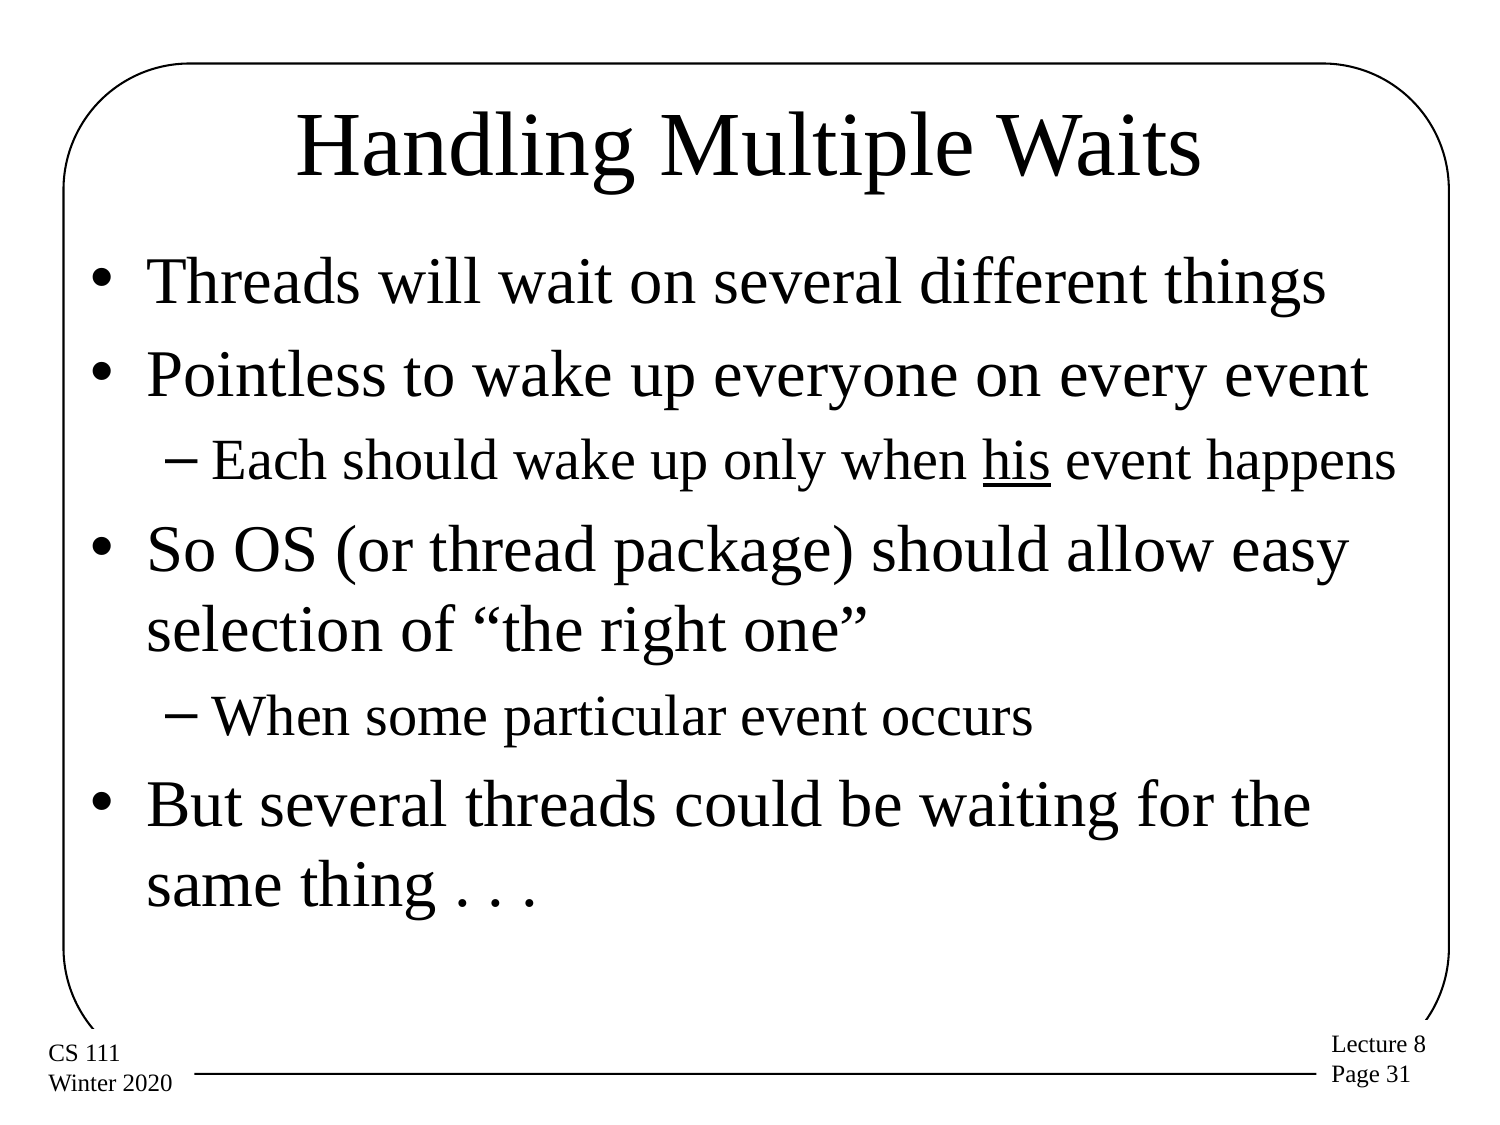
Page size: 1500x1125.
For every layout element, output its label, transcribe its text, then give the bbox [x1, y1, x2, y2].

list Threads will wait on several different things Pointless to wake up everyone on every event Each should wake up only when his event happens So OS (or thread package) should allow easy selection of “the right one” When some particular event occurs But several threads could be waiting for the same thing . . . [74, 228, 1426, 972]
title Handling Multiple Waits [74, 44, 1426, 228]
